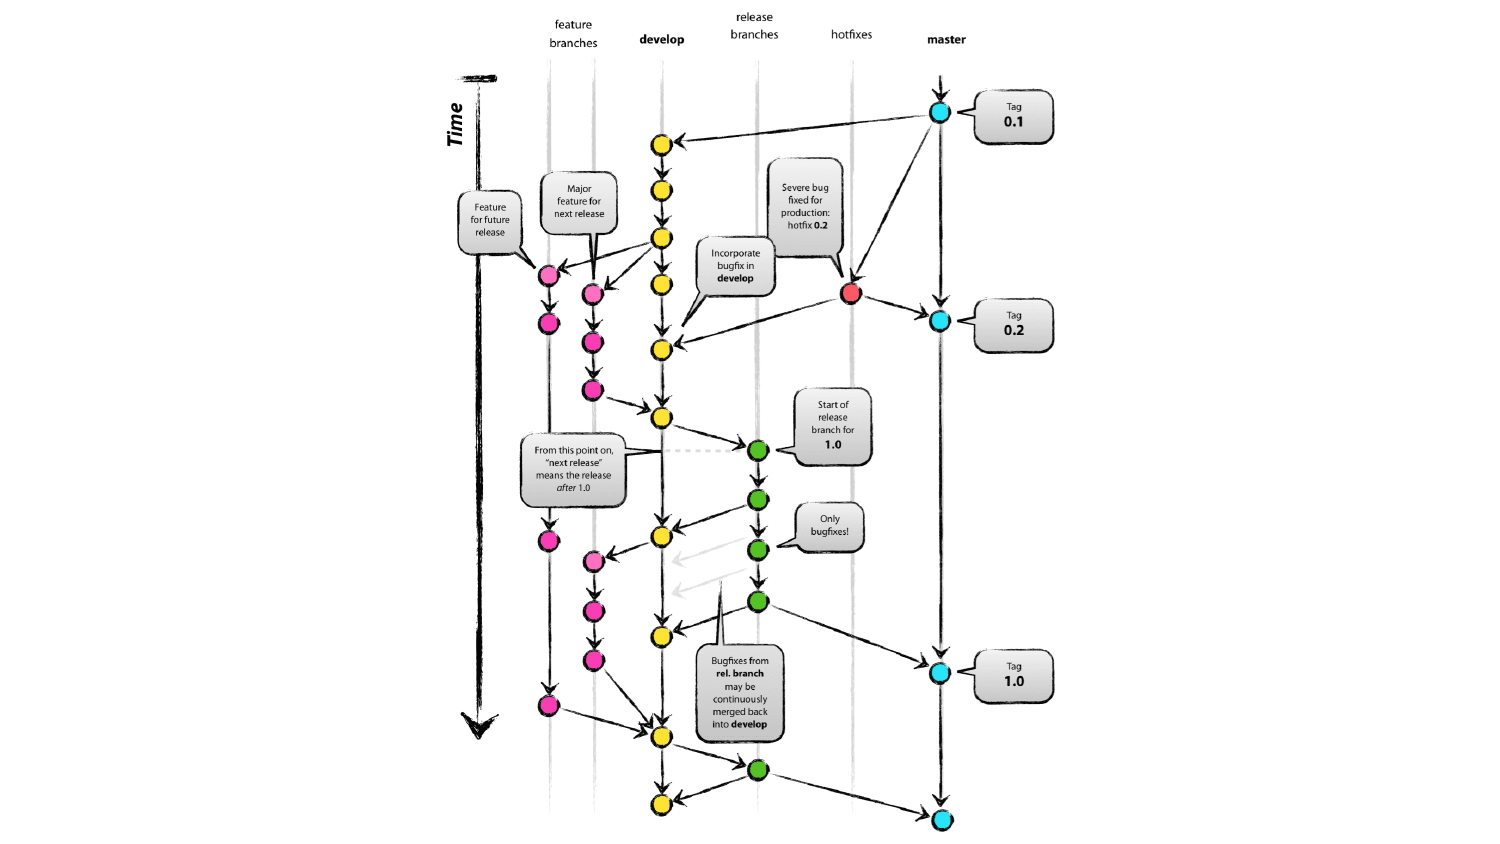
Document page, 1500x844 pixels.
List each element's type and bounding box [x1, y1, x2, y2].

picture [436, 6, 1064, 838]
